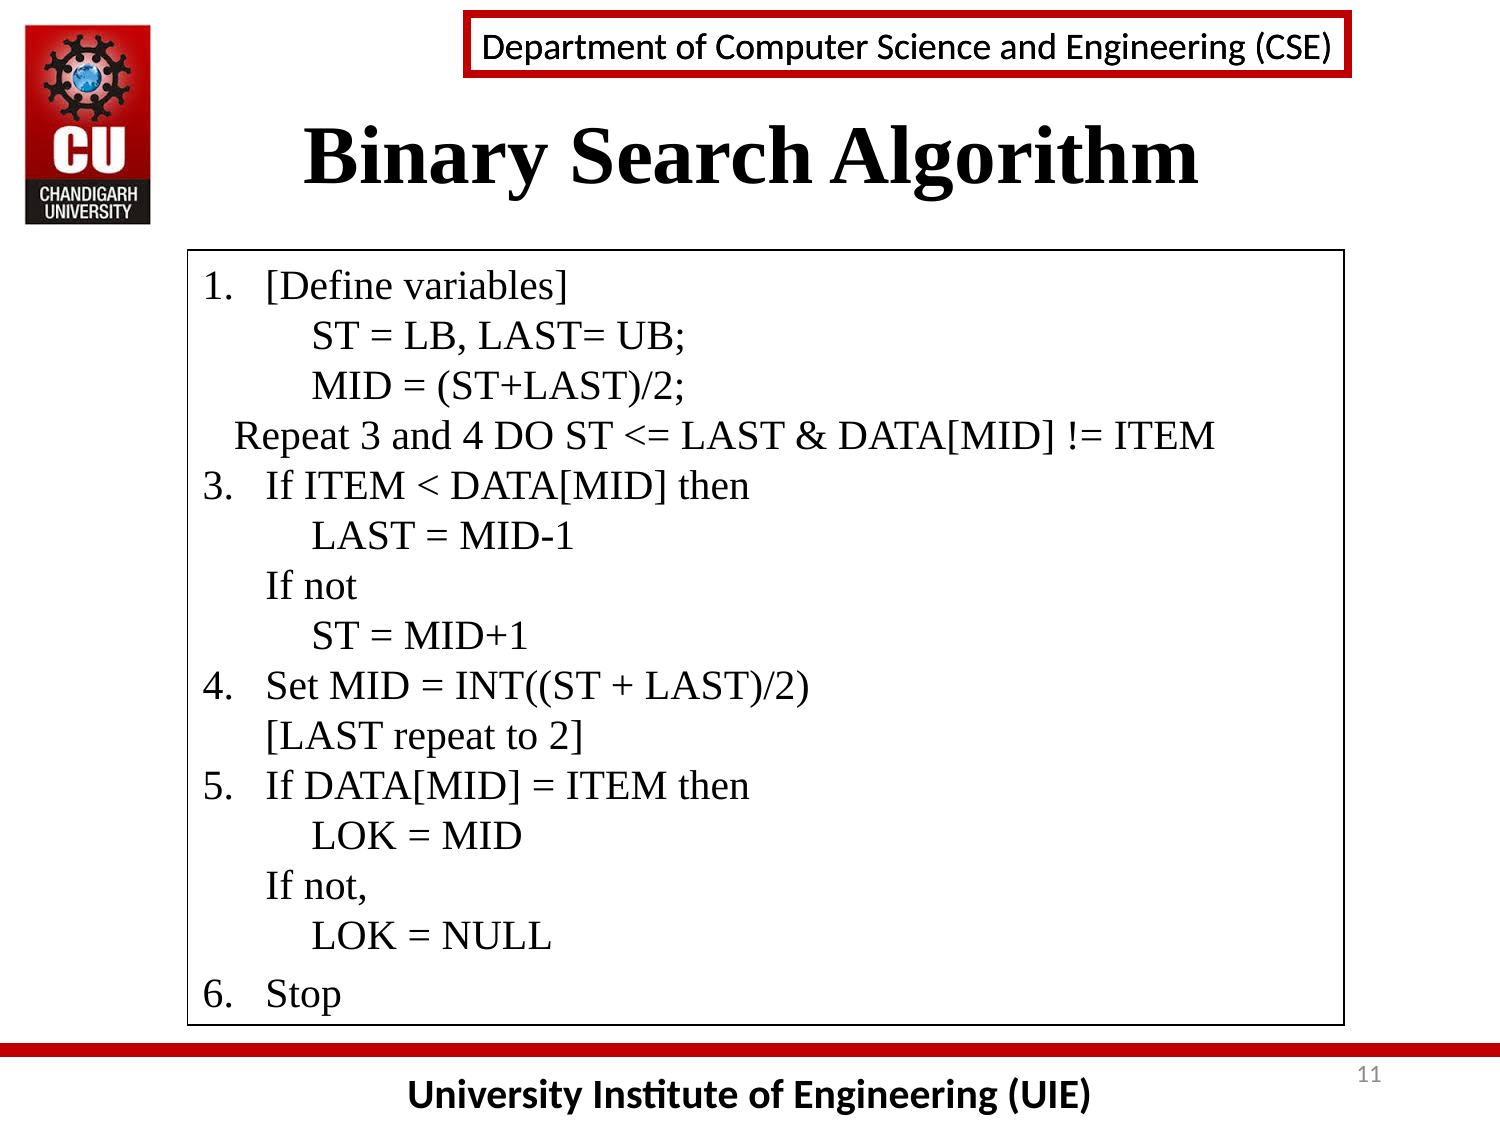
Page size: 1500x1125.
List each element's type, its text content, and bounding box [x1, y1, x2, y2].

slide_number 11 [1059, 1042, 1397, 1103]
text_box 1. [Define variables] ST = LB, LAST= UB; MID = (ST+LAST)/2; Repeat 3 and 4 DO ST <= LAST & DATA[MID] != ITEM 3. If ITEM < DATA[MID] then LAST = MID-1 If not ST = MID+1 4. Set MID = INT((ST + LAST)/2) [LAST repeat to 2] 5. If DATA[MID] = ITEM then LOK = MID If not, LOK = NULL 6. Stop [187, 249, 1345, 1026]
picture [24, 24, 151, 225]
title Binary Search Algorithm [137, 99, 1388, 213]
